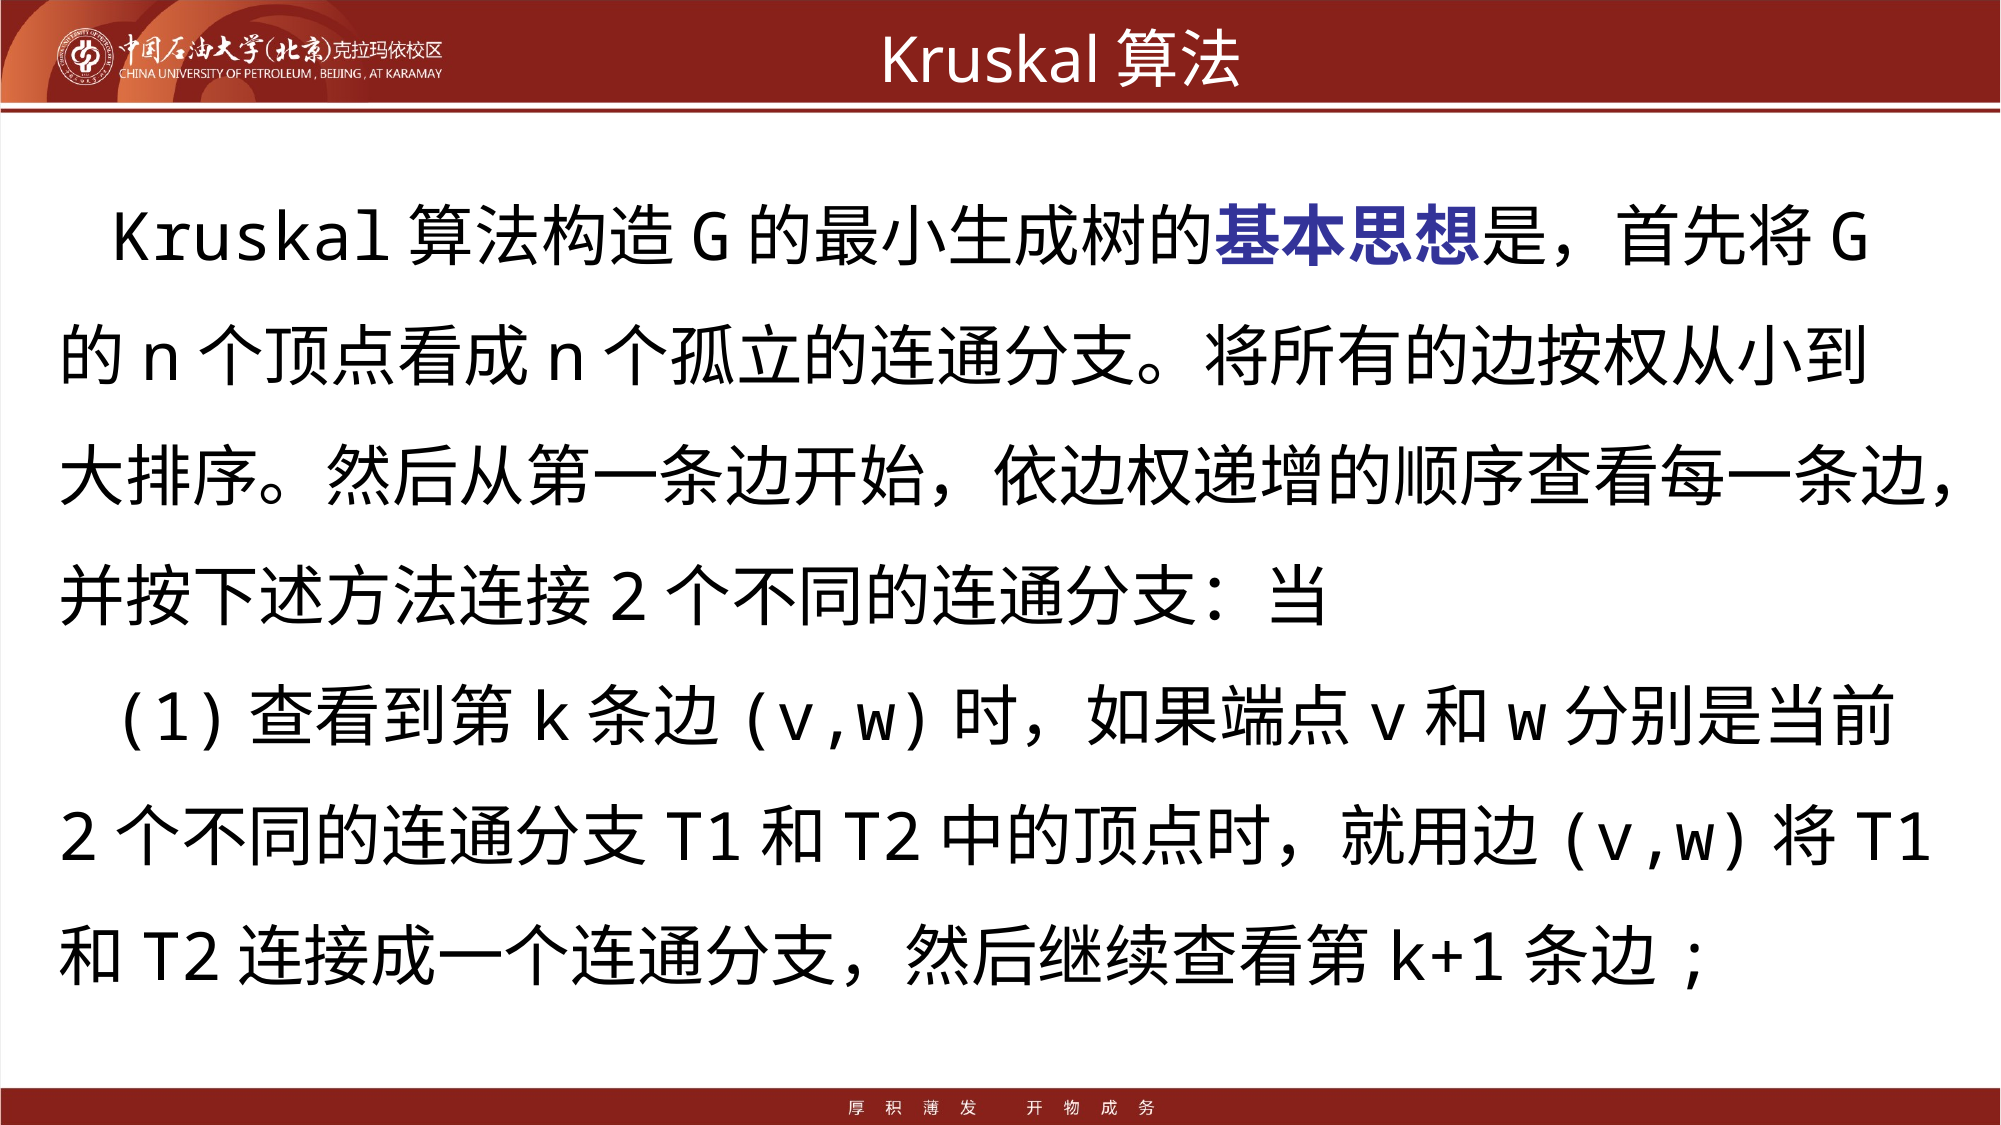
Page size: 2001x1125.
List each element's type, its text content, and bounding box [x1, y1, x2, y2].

picture [0, 0, 2001, 1125]
title Kruskal算法 [426, 11, 1697, 89]
list Kruskal算法构造G的最小生成树的基本思想是，首先将G的n个顶点看成n个孤立的连通分支。将所有的边按权从小到大排序。然后从第一条边开始，依边权递增的顺序查看每一条边，并按下述方法连接2个不同的连通分支：当 (1)查看到第k条边(v,w)时，如果端点v和w分别是当前2个不同的连通分支T1和T2中的顶点时，就用边(v,w)将T1和T2连接成一个连通分支，然后继续查看第k+1条边; [43, 146, 1952, 1024]
